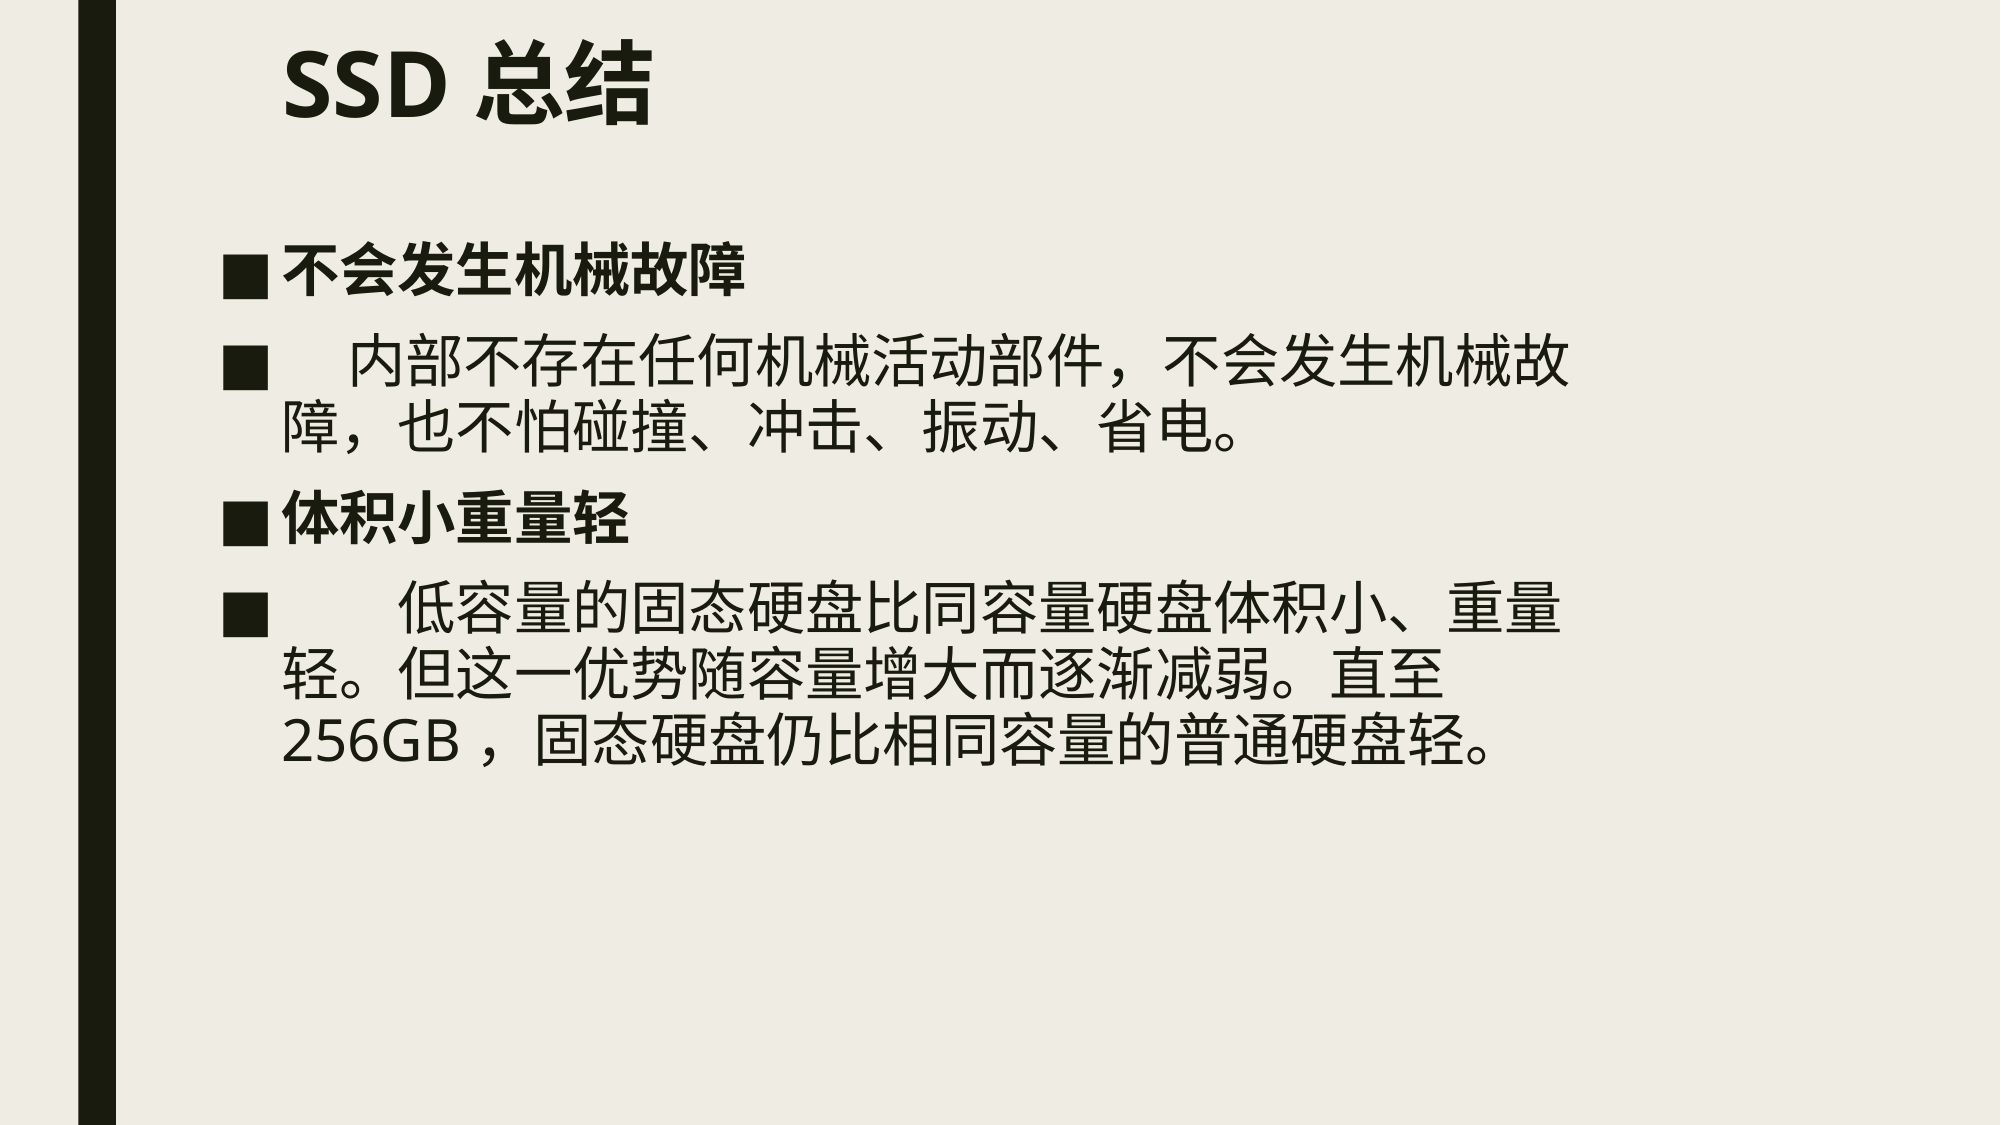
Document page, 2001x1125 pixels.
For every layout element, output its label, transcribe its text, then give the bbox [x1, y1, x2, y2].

list 不会发生机械故障 内部不存在任何机械活动部件，不会发生机械故障，也不怕碰撞、冲击、振动、省电。 体积小重量轻 低容量的固态硬盘比同容量硬盘体积小、重量轻。但这一优势随容量增大而逐渐减弱。直至256GB，固态硬盘仍比相同容量的普通硬盘轻。 [203, 231, 1629, 975]
text_box SSD总结 [267, 18, 681, 144]
